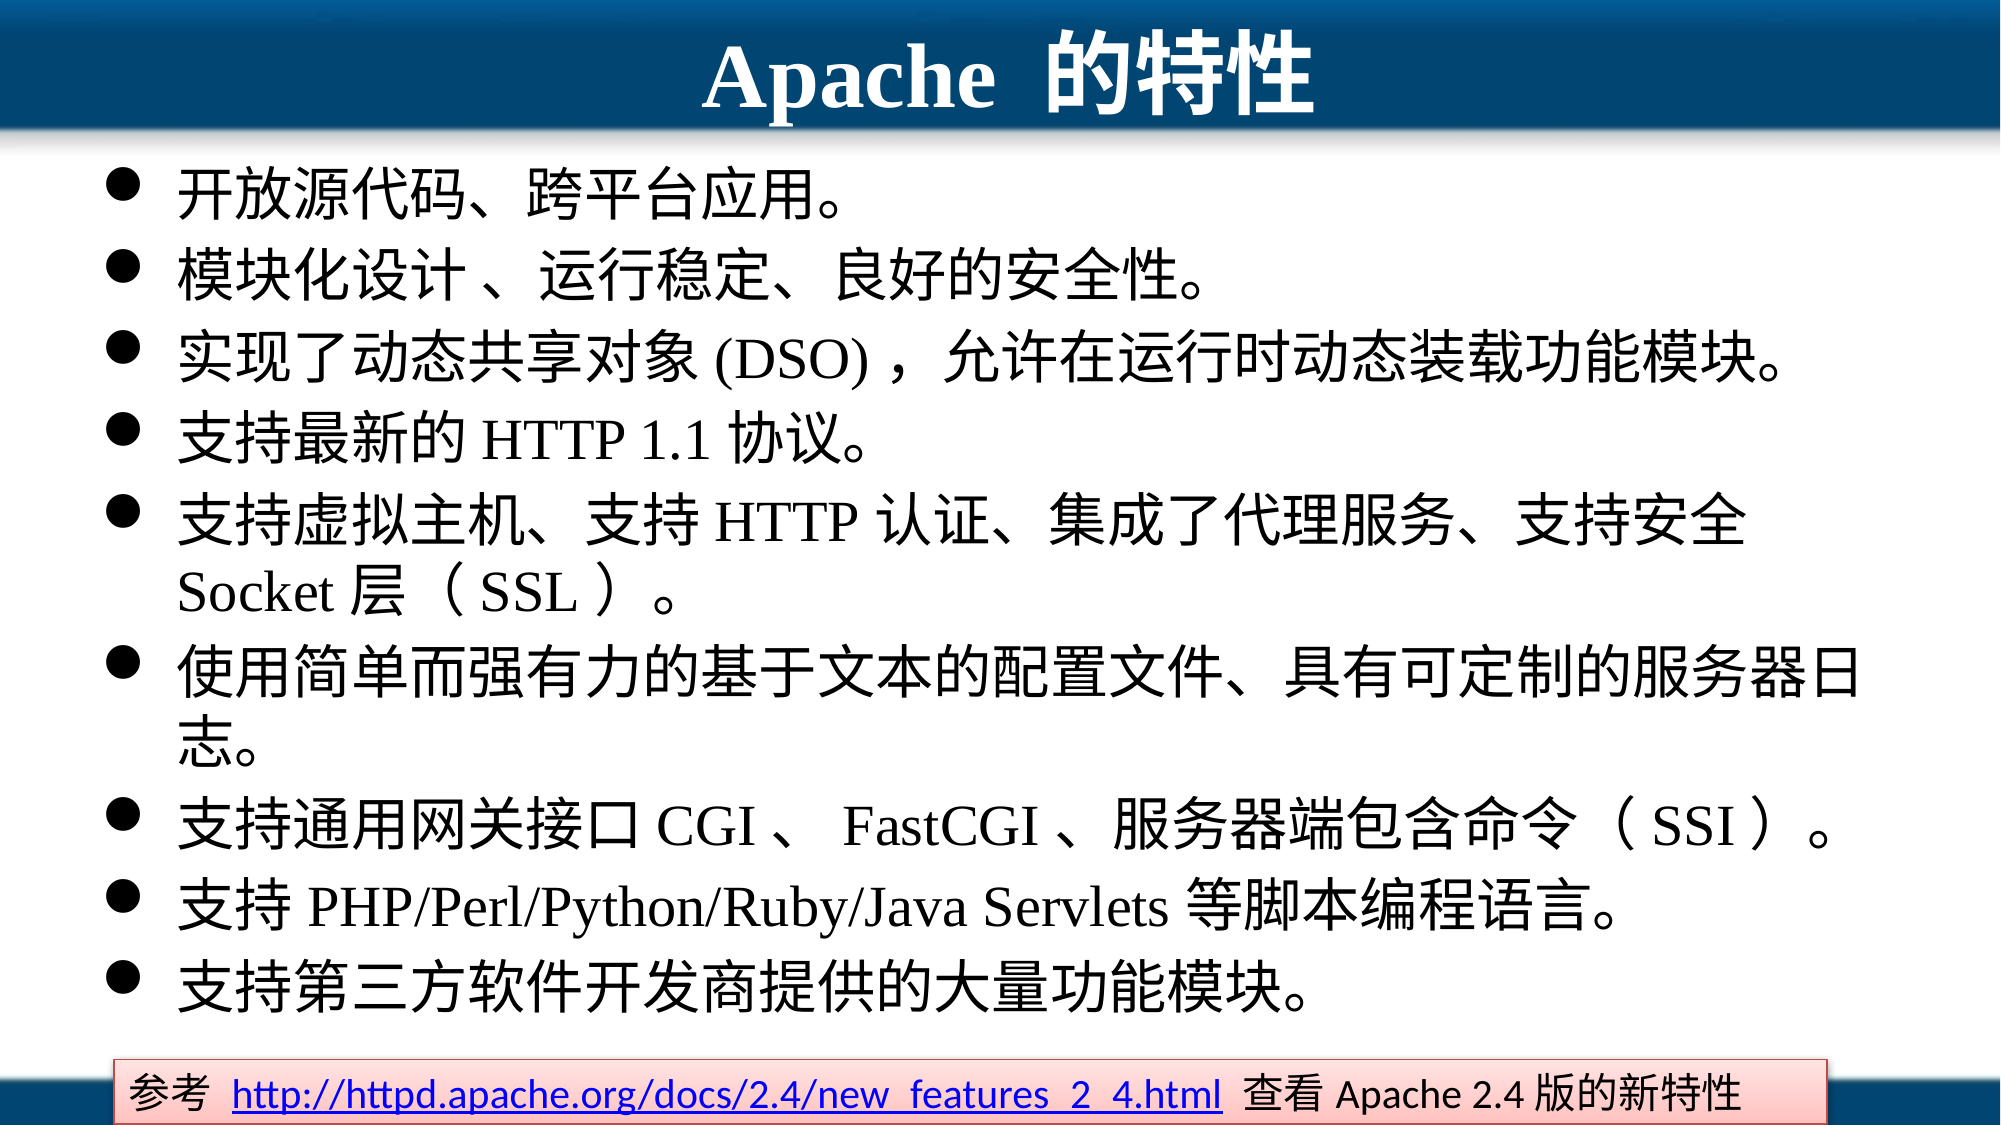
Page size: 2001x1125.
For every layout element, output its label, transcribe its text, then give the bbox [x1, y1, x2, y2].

text_box 参考 http://httpd.apache.org/docs/2.4/new_features_2_4.html 查看Apache 2.4版的新特性 [113, 1059, 1828, 1125]
picture [0, 0, 2001, 1125]
title Apache 的特性 [86, 19, 1934, 124]
list 开放源代码、跨平台应用。 模块化设计 、运行稳定、良好的安全性。 实现了动态共享对象(DSO)，允许在运行时动态装载功能模块。 支持最新的HTTP 1.1协议。 支持虚拟主机、支持HTTP认证、集成了代理服务、支持安全Socket层（SSL）。 使用简单而强有力的基于文本的配置文件、具有可定制的服务器日志。 支持通用网关接口CGI、FastCGI、服务器端包含命令（SSI）。 支持PHP/Perl/Python/Ruby/Java Servlets等脚本编程语言。 支持第三方软件开发商提供的大量功能模块。 [86, 149, 1934, 958]
